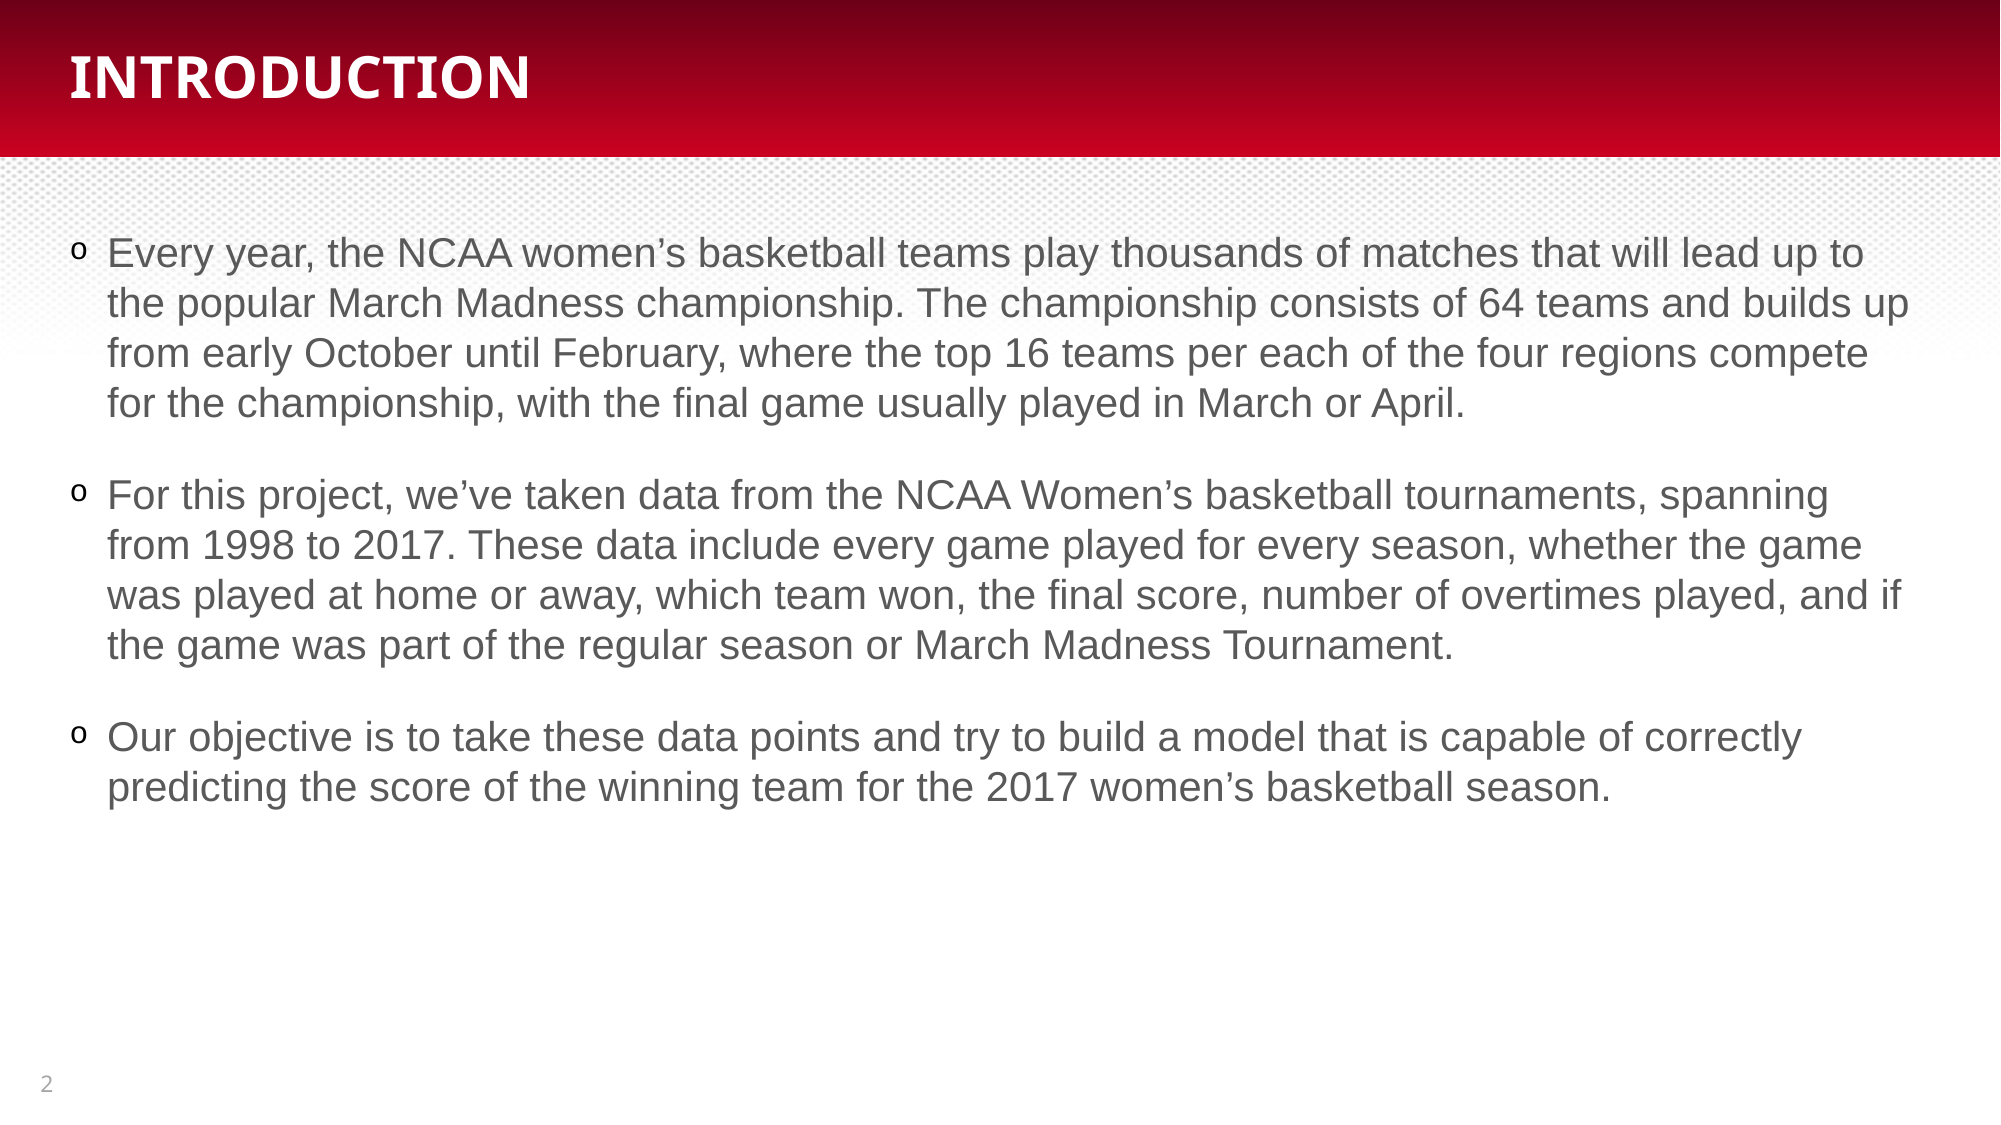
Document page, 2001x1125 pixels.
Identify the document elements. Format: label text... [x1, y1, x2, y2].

list Every year, the NCAA women’s basketball teams play thousands of matches that will lead up to the popular March Madness championship. The championship consists of 64 teams and builds up from early October until February, where the top 16 teams per each of the four regions compete for the championship, with the final game usually played in March or April. For this project, we’ve taken data from the NCAA Women’s basketball tournaments, spanning from 1998 to 2017. These data include every game played for every season, whether the game was played at home or away, which team won, the final score, number of overtimes played, and if the game was part of the regular season or March Madness Tournament. Our objective is to take these data points and try to build a model that is capable of correctly predicting the score of the winning team for the 2017 women’s basketball season. [54, 218, 1934, 1010]
text_box INTRODUCTION [54, 0, 1893, 151]
picture [0, 0, 2001, 1125]
